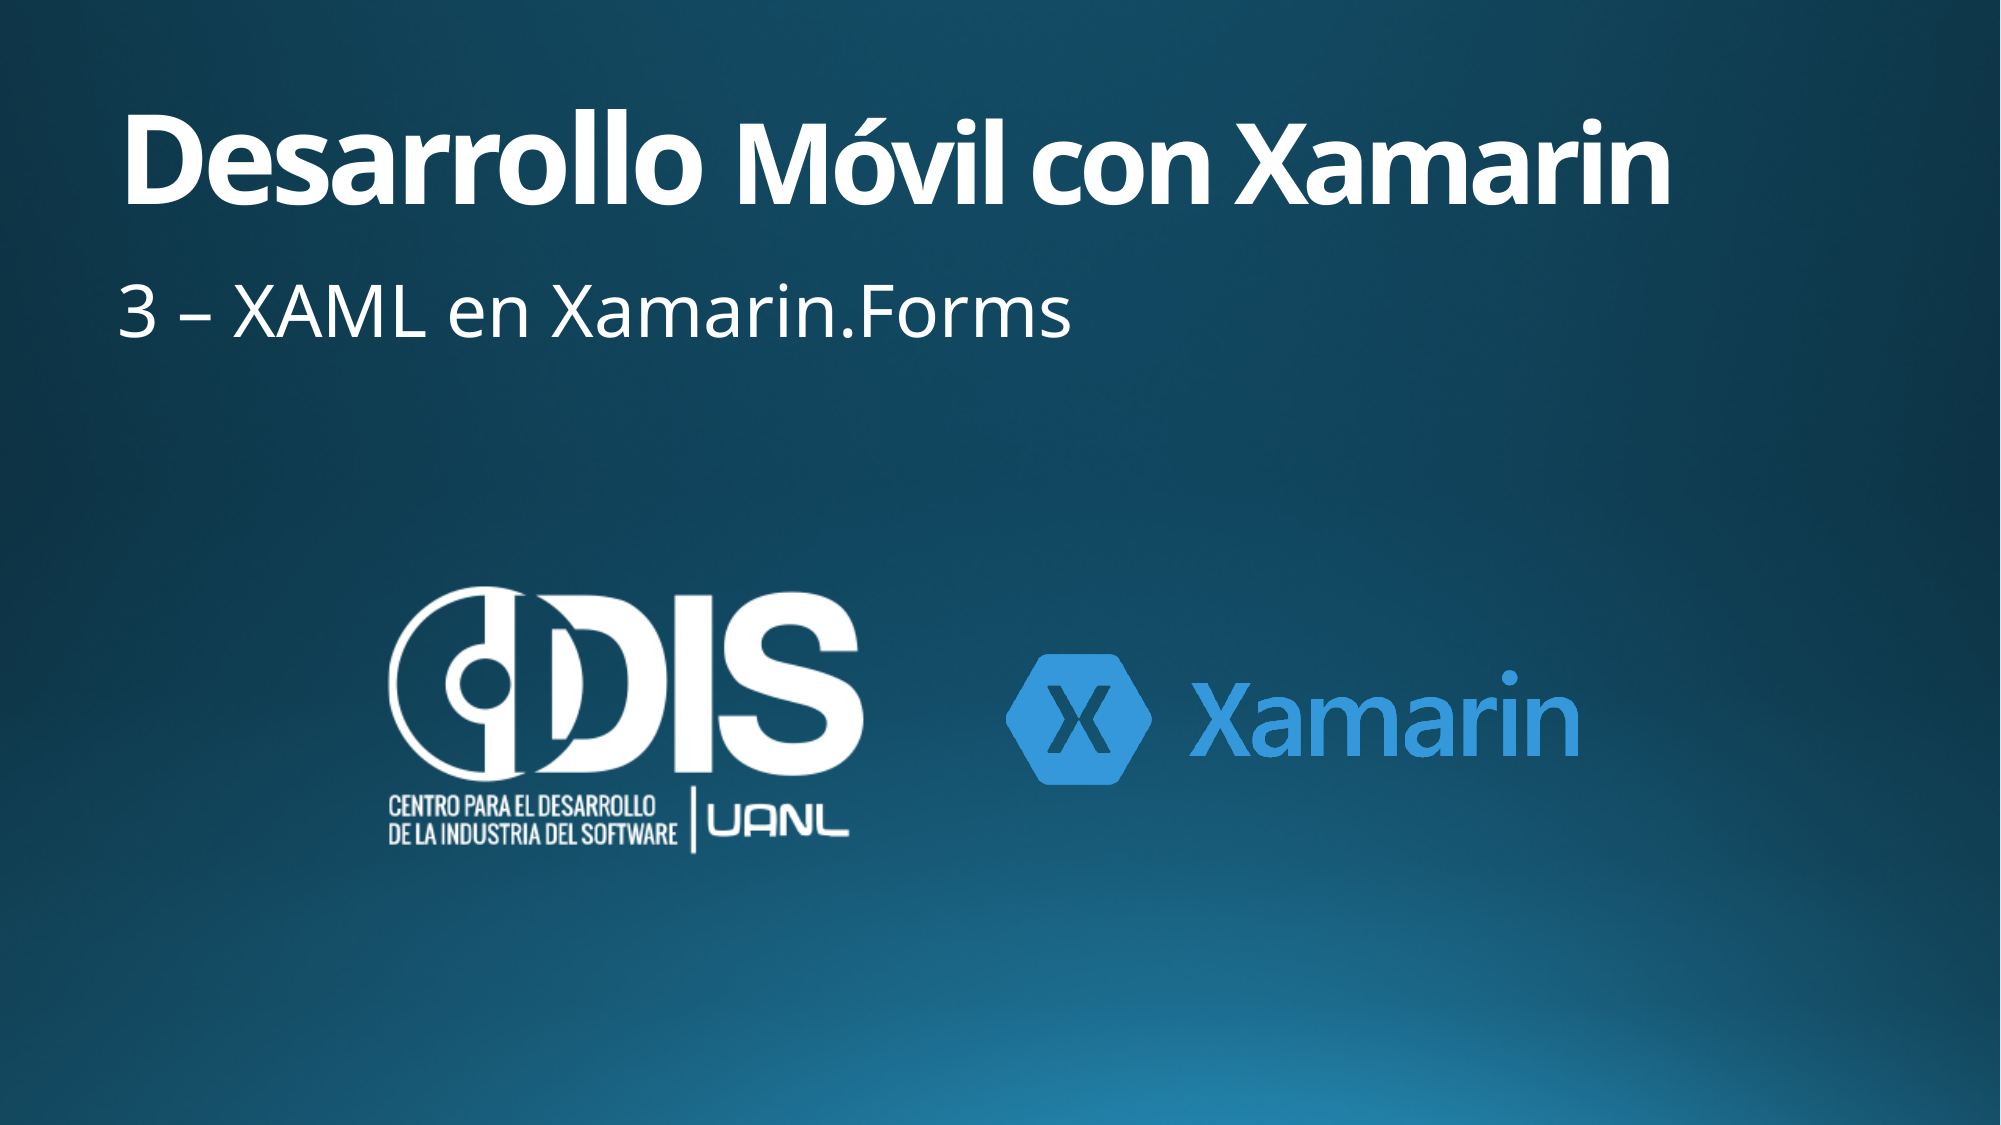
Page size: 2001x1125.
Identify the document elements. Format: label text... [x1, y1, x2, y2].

title Desarrollo Móvil con Xamarin [102, 89, 1825, 249]
picture [0, 0, 2001, 1125]
subtitle 3 – XAML en Xamarin.Forms [102, 249, 1825, 362]
